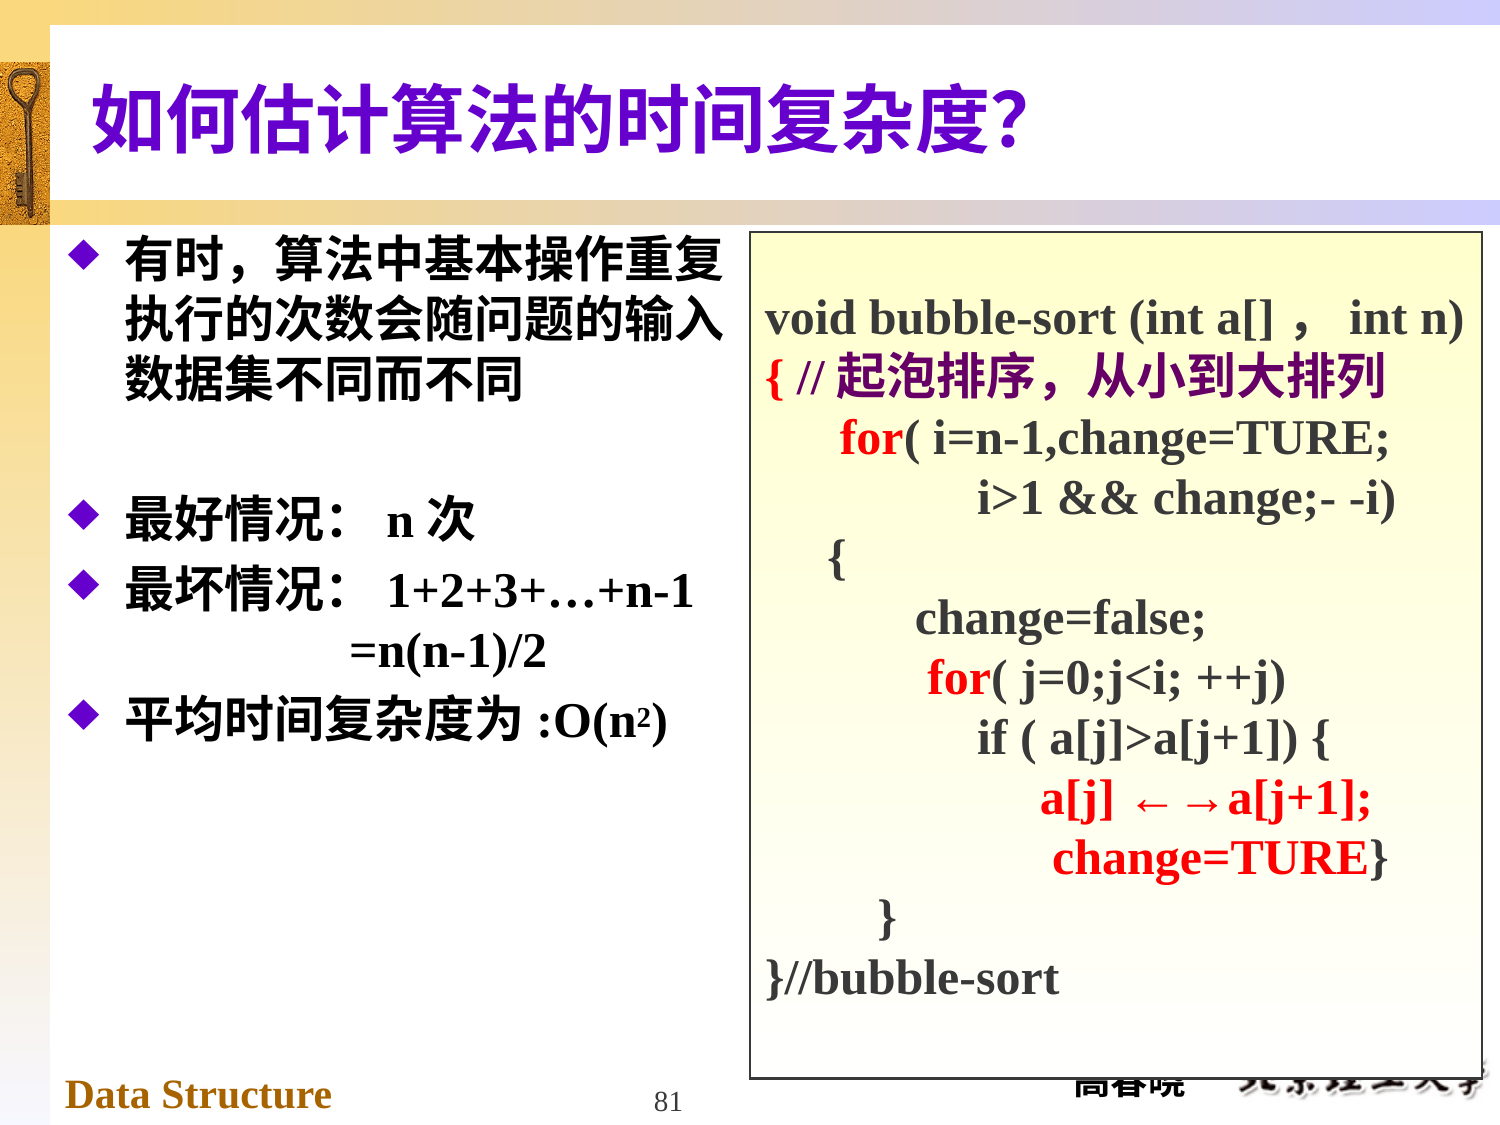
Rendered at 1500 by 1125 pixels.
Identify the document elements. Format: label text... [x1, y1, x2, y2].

picture [1230, 1048, 1500, 1108]
list 有时，算法中基本操作重复执行的次数会随问题的输入数据集不同而不同 最好情况：n次 最坏情况：1+2+3+…+n-1 =n(n-1)/2 平均时间复杂度为:O(n2) [53, 220, 752, 1033]
slide_number 81 [511, 1049, 826, 1125]
text_box void bubble-sort (int a[]，int n) { //起泡排序，从小到大排列 for( i=n-1,change=TURE; i>1 && change;- -i) { change=false; for( j=0;j<i; ++j) if ( a[j]>a[j+1]) { a[j] ←→a[j+1]; change=TURE} } }//bubble-sort [749, 231, 1483, 1079]
picture [0, 62, 50, 225]
title 如何估计算法的时间复杂度？ [75, 37, 1500, 198]
